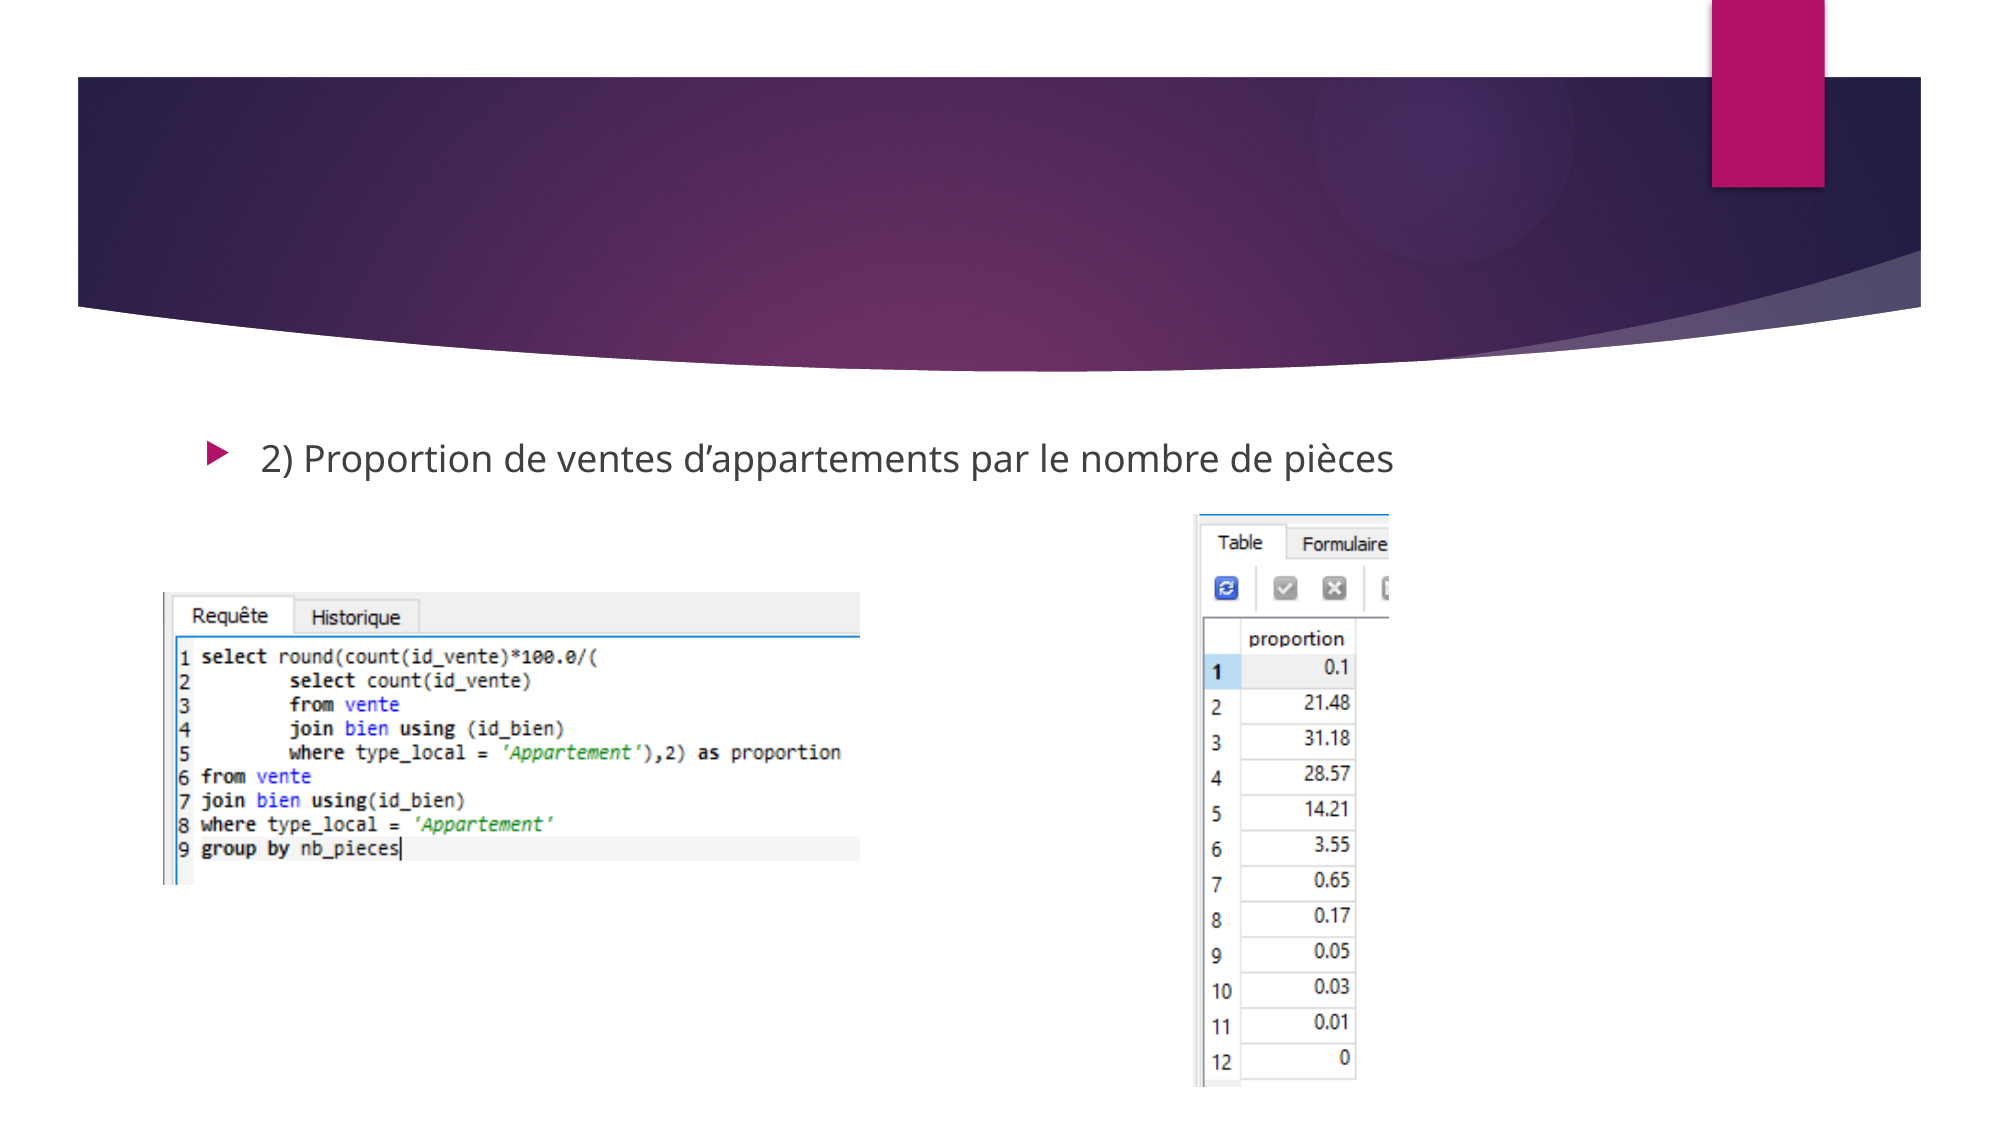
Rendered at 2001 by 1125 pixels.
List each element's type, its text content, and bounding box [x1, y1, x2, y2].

picture [163, 592, 860, 885]
list 2) Proportion de ventes d’appartements par le nombre de pièces [189, 427, 1638, 988]
picture [1192, 514, 1389, 1087]
